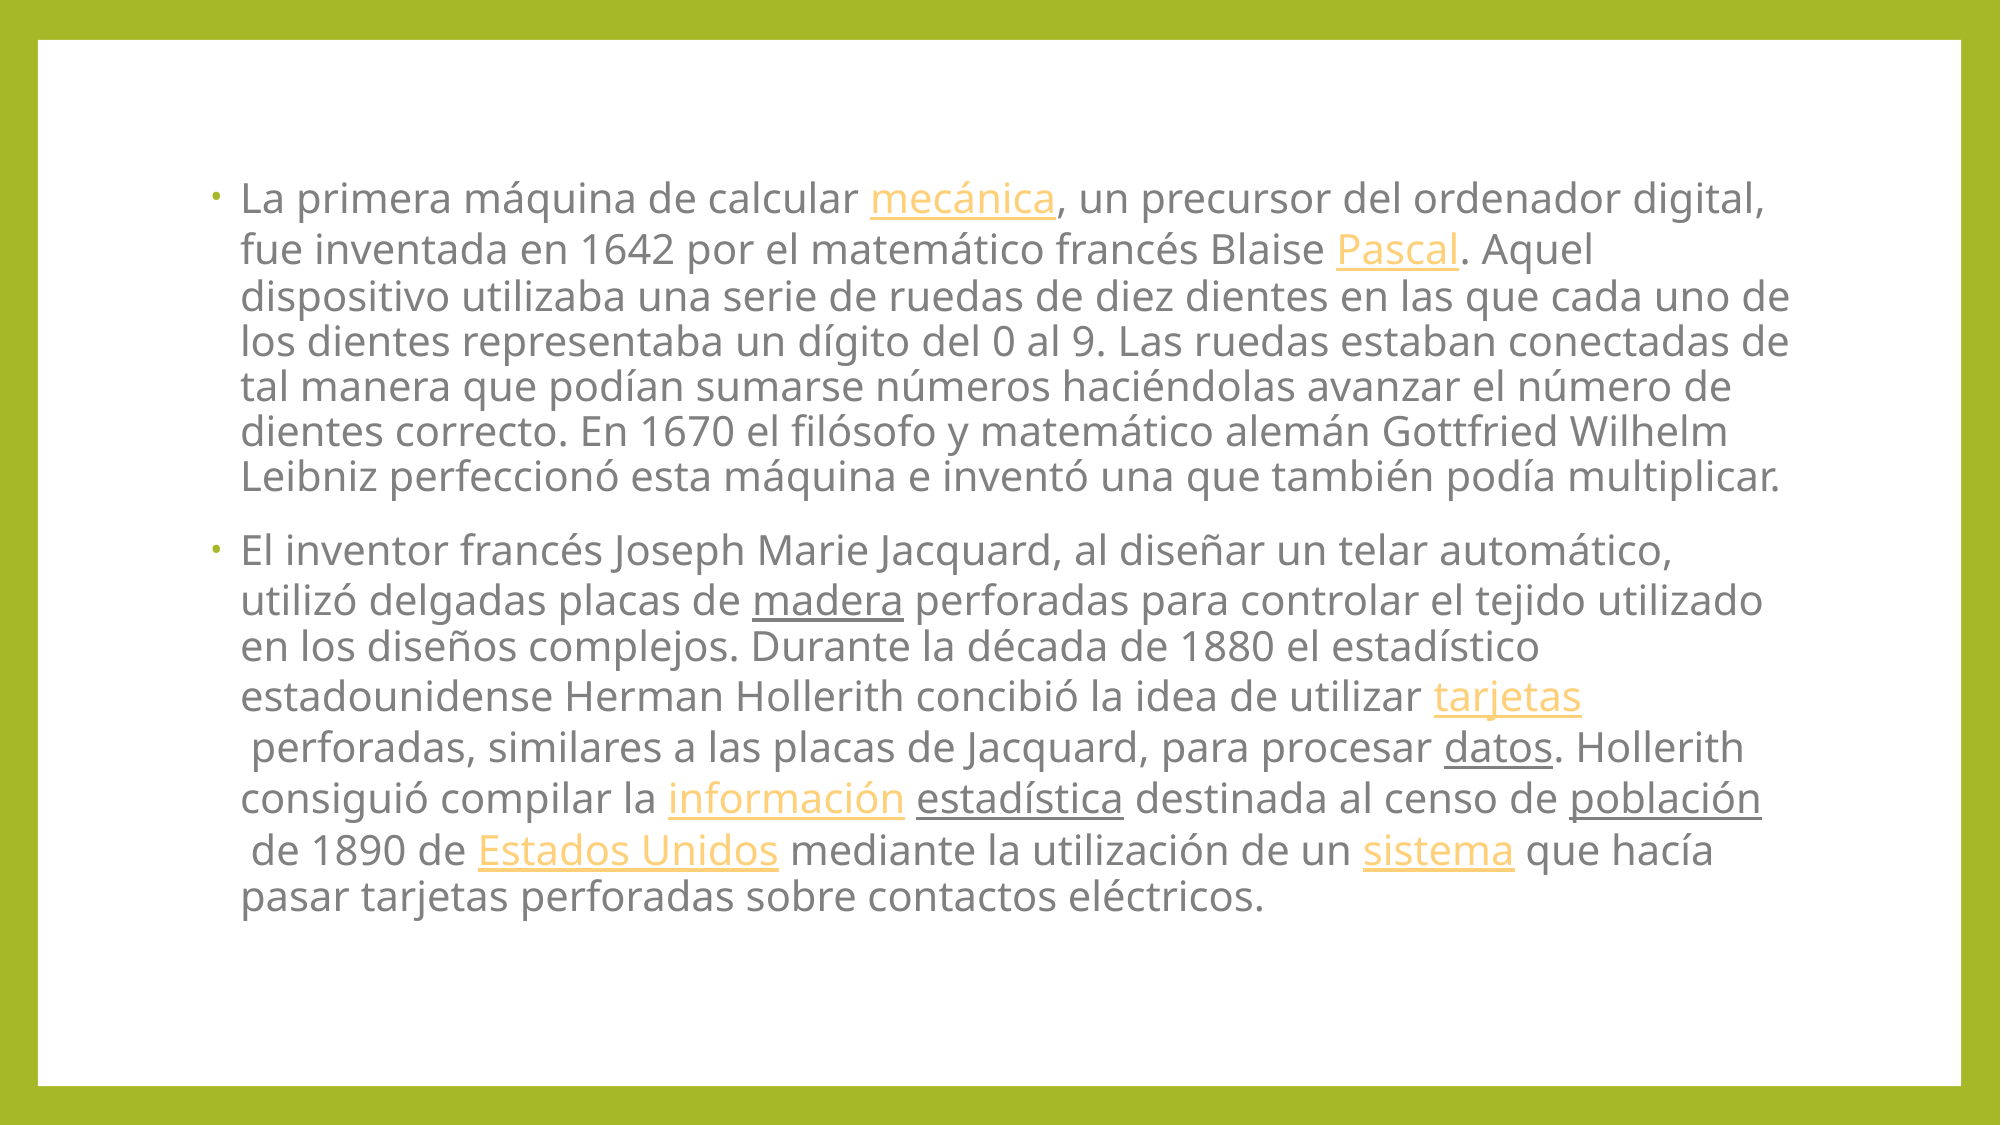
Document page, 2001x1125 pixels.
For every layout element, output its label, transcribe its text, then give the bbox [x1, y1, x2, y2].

list La primera máquina de calcular mecánica, un precursor del ordenador digital, fue inventada en 1642 por el matemático francés Blaise Pascal. Aquel dispositivo utilizaba una serie de ruedas de diez dientes en las que cada uno de los dientes representaba un dígito del 0 al 9. Las ruedas estaban conectadas de tal manera que podían sumarse números haciéndolas avanzar el número de dientes correcto. En 1670 el filósofo y matemático alemán Gottfried Wilhelm Leibniz perfeccionó esta máquina e inventó una que también podía multiplicar. El inventor francés Joseph Marie Jacquard, al diseñar un telar automático, utilizó delgadas placas de madera perforadas para controlar el tejido utilizado en los diseños complejos. Durante la década de 1880 el estadístico estadounidense Herman Hollerith concibió la idea de utilizar tarjetas perforadas, similares a las placas de Jacquard, para procesar datos. Hollerith consiguió compilar la información estadística destinada al censo de población de 1890 de Estados Unidos mediante la utilización de un sistema que hacía pasar tarjetas perforadas sobre contactos eléctricos. [187, 164, 1808, 1000]
